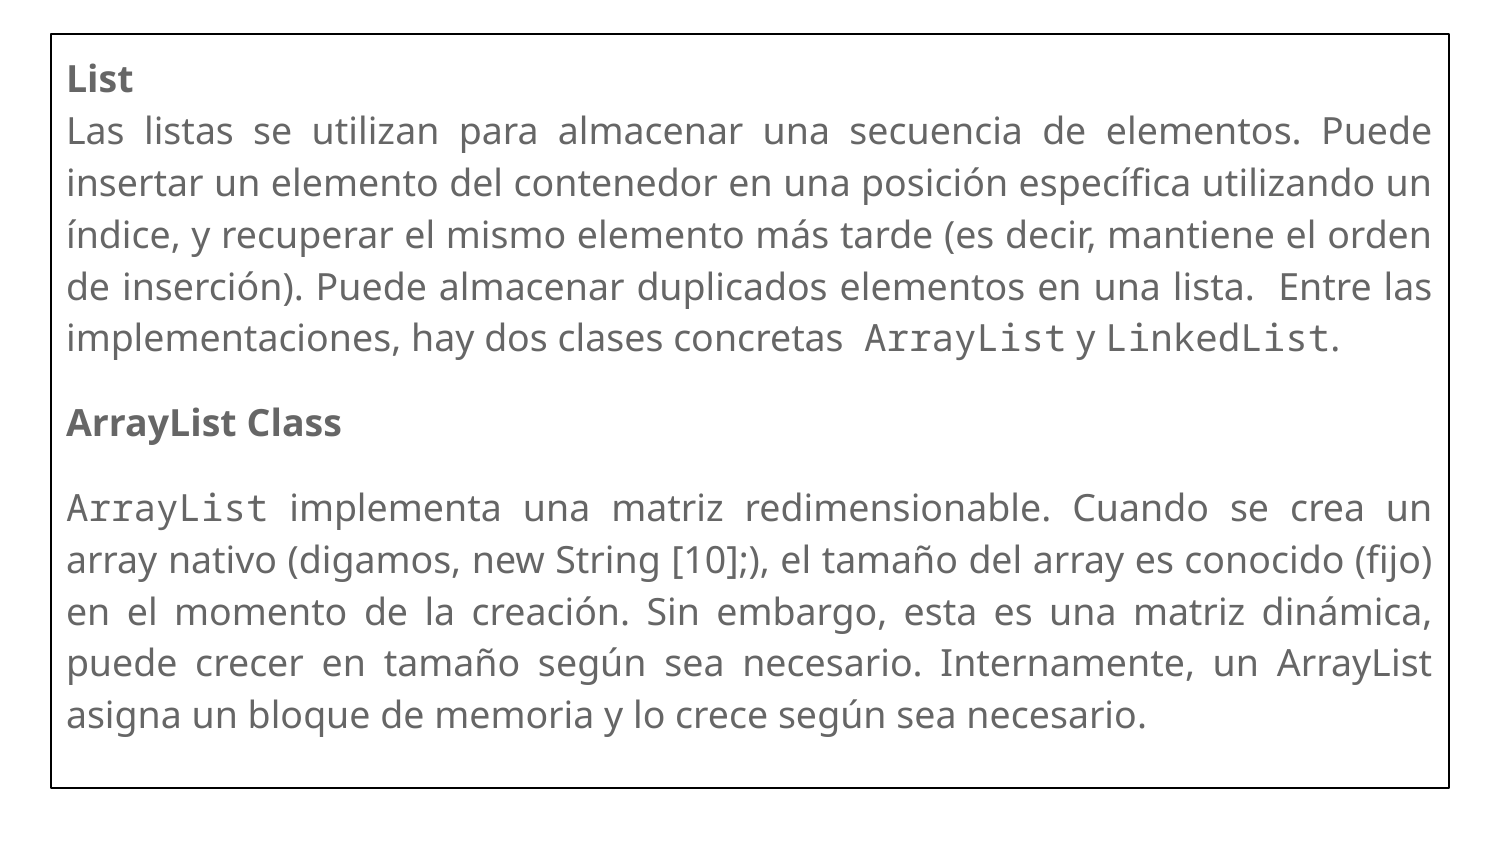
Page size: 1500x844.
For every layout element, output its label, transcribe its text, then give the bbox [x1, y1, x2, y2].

list List Las listas se utilizan para almacenar una secuencia de elementos. Puede insertar un elemento del contenedor en una posición específica utilizando un índice, y recuperar el mismo elemento más tarde (es decir, mantiene el orden de inserción). Puede almacenar duplicados elementos en una lista. Entre las implementaciones, hay dos clases concretas ArrayList y LinkedList. ArrayList Class ArrayList implementa una matriz redimensionable. Cuando se crea un array nativo (digamos, new String [10];), el tamaño del array es conocido (fijo) en el momento de la creación. Sin embargo, esta es una matriz dinámica, puede crecer en tamaño según sea necesario. Internamente, un ArrayList asigna un bloque de memoria y lo crece según sea necesario. [51, 33, 1449, 789]
